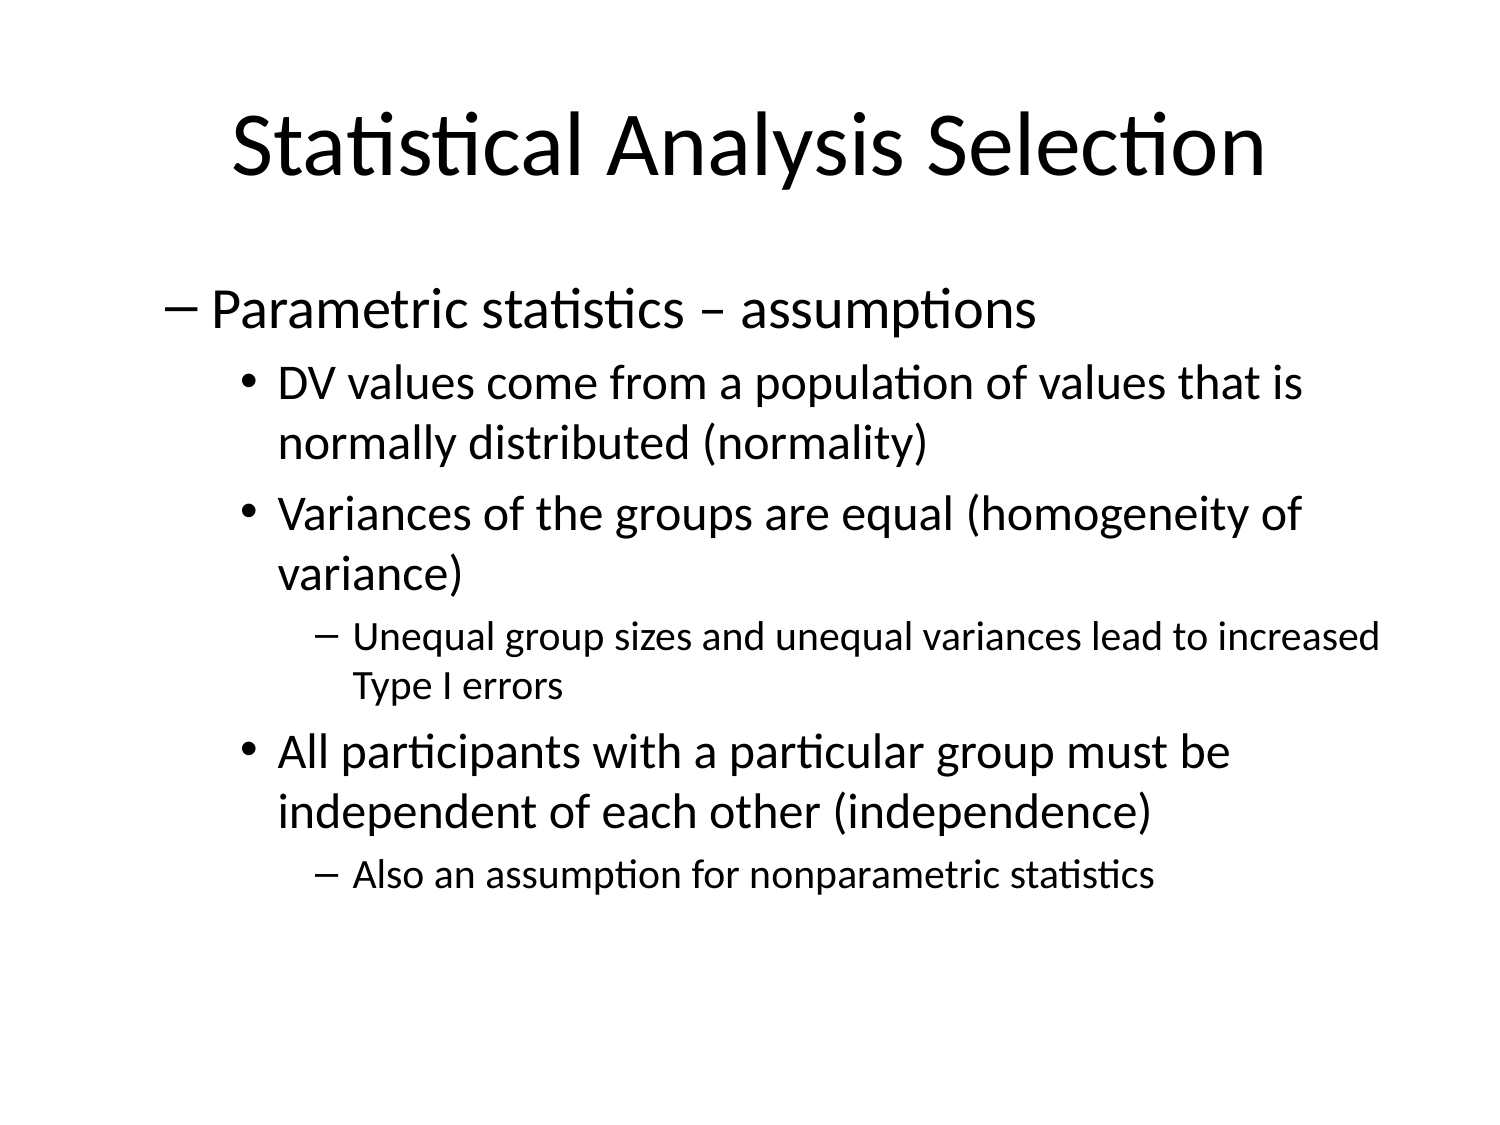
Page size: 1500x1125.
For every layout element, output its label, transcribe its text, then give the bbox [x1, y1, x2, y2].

title Statistical Analysis Selection [75, 45, 1425, 233]
list Parametric statistics – assumptions DV values come from a population of values that is normally distributed (normality) Variances of the groups are equal (homogeneity of variance) Unequal group sizes and unequal variances lead to increased Type I errors All participants with a particular group must be independent of each other (independence) Also an assumption for nonparametric statistics [75, 262, 1425, 1005]
